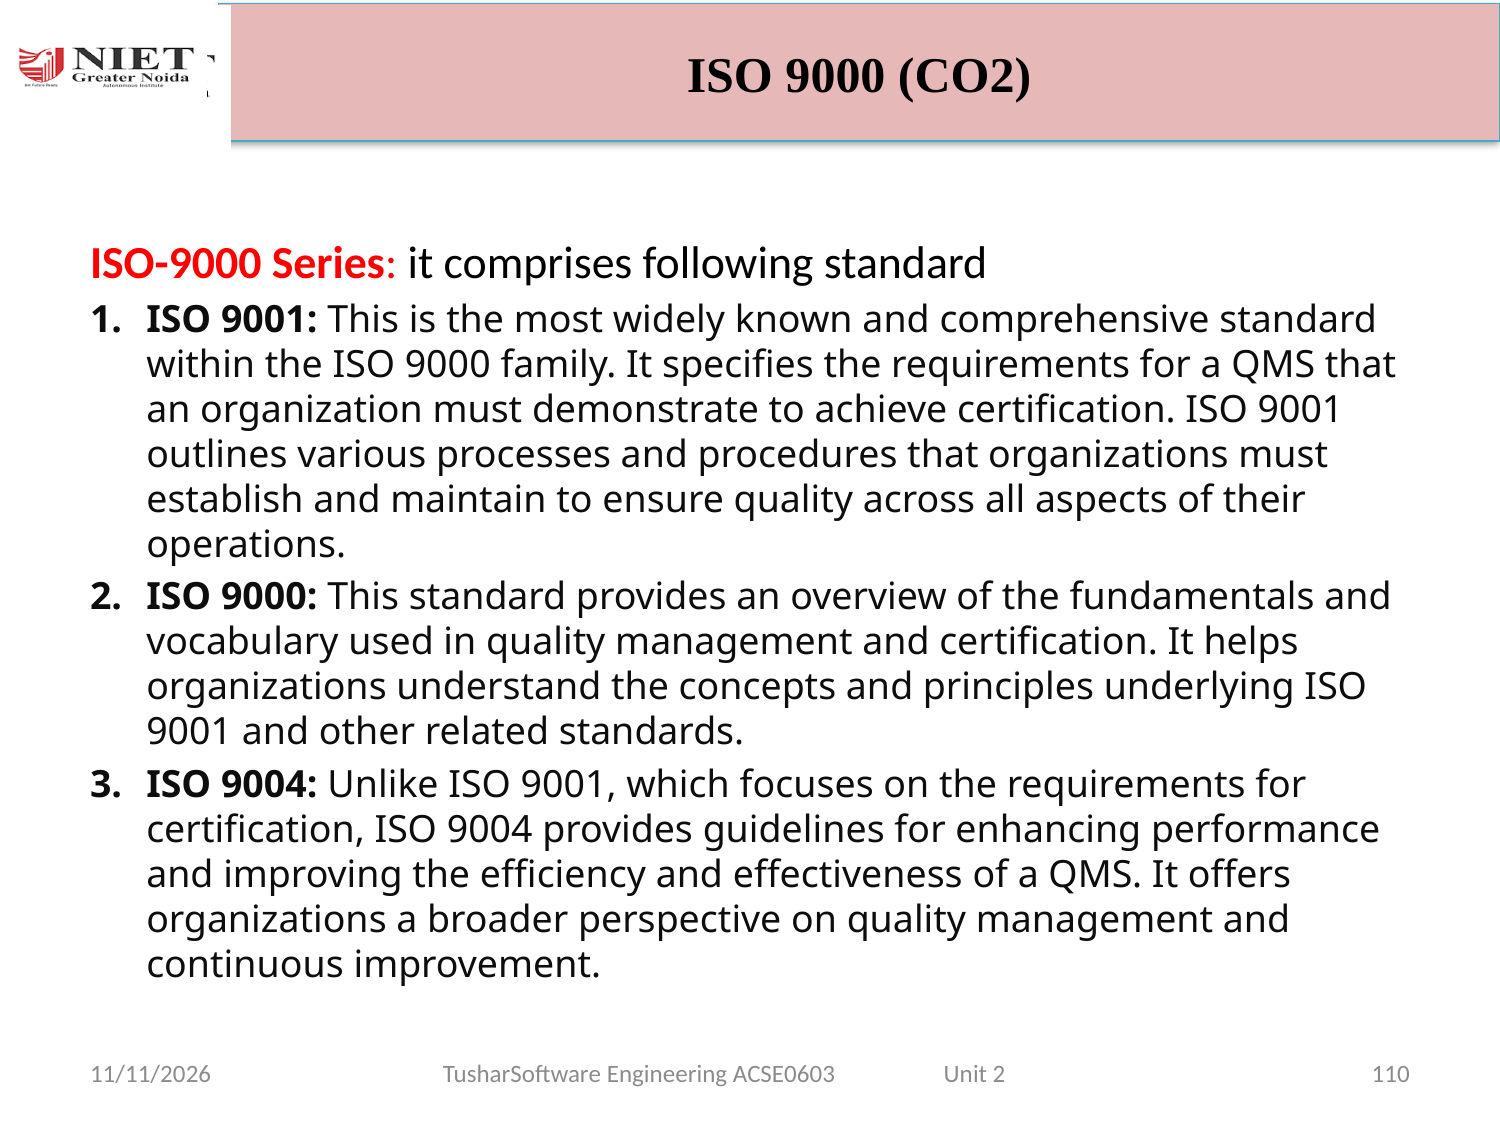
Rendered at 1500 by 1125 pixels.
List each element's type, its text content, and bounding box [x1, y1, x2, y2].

picture [5, 5, 231, 153]
text_box ISO 9000 (CO2) [218, 3, 1500, 142]
slide_number 110 [1125, 1042, 1425, 1103]
list ISO-9000 Series: it comprises following standard ISO 9001: This is the most widely known and comprehensive standard within the ISO 9000 family. It specifies the requirements for a QMS that an organization must demonstrate to achieve certification. ISO 9001 outlines various processes and procedures that organizations must establish and maintain to ensure quality across all aspects of their operations. ISO 9000: This standard provides an overview of the fundamentals and vocabulary used in quality management and certification. It helps organizations understand the concepts and principles underlying ISO 9001 and other related standards. ISO 9004: Unlike ISO 9001, which focuses on the requirements for certification, ISO 9004 provides guidelines for enhancing performance and improving the efficiency and effectiveness of a QMS. It offers organizations a broader perspective on quality management and continuous improvement. [75, 224, 1438, 1000]
footer TusharSoftware Engineering ACSE0603 Unit 2 [425, 1042, 1125, 1103]
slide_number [75, 1042, 425, 1103]
